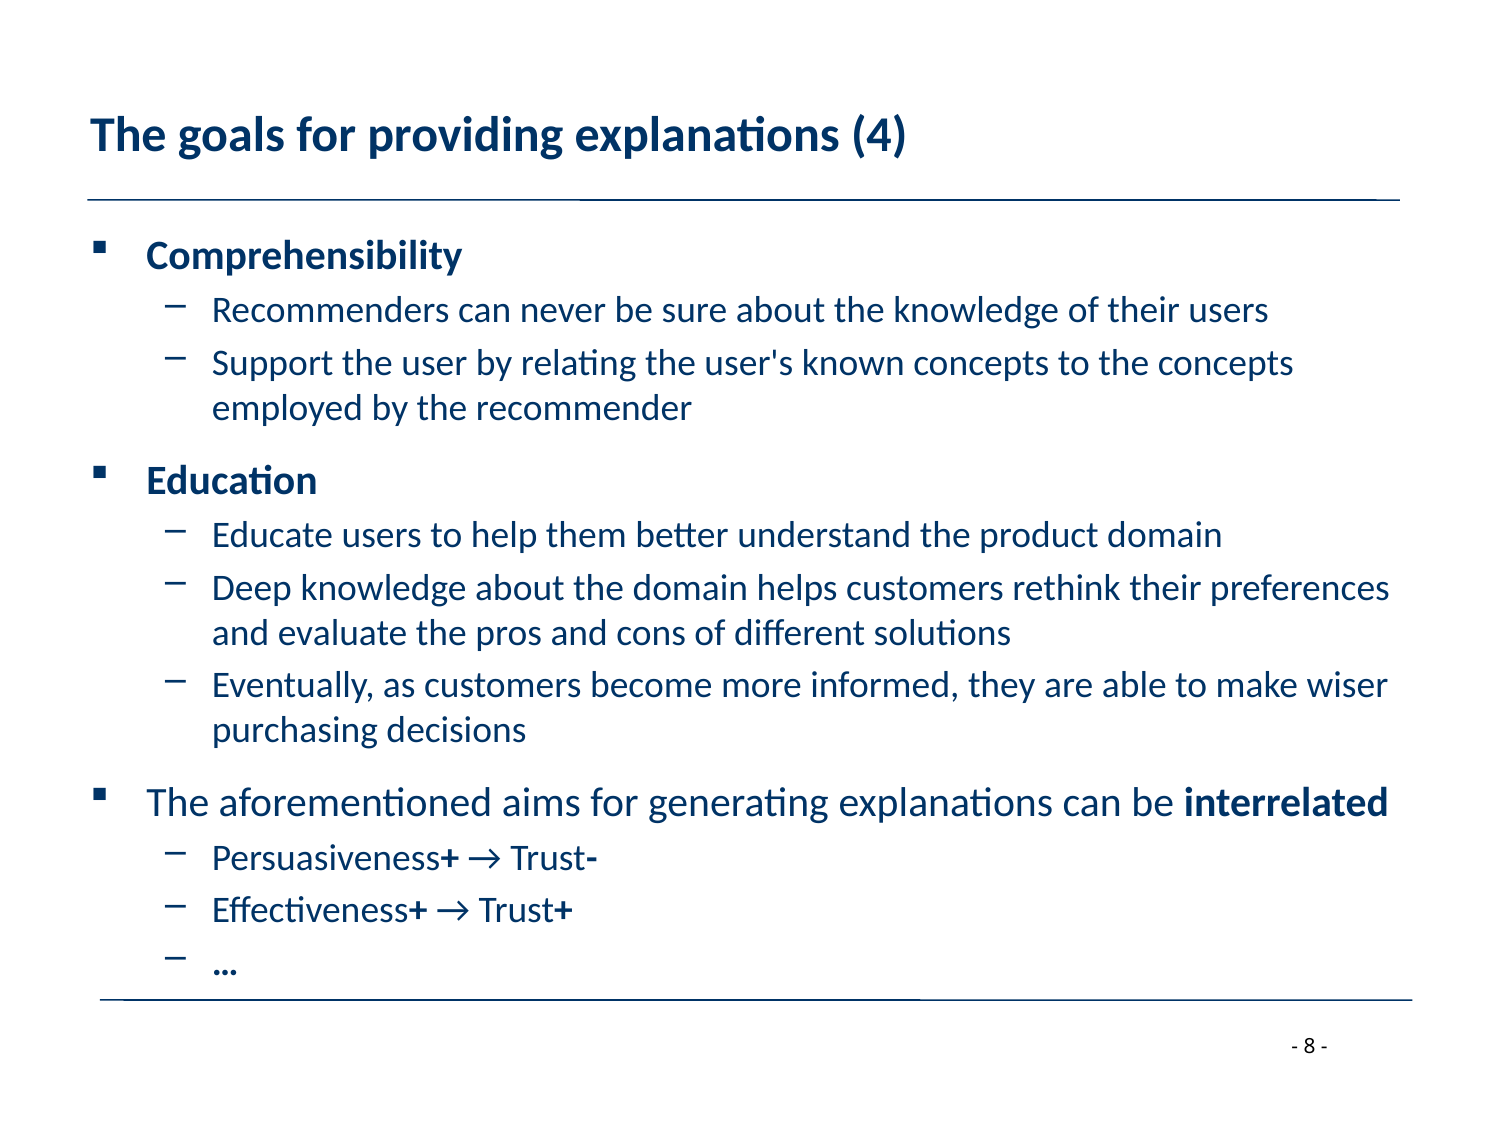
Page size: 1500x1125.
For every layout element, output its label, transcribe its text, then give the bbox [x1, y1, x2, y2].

list Comprehensibility Recommenders can never be sure about the knowledge of their users Support the user by relating the user's known concepts to the concepts employed by the recommender Education Educate users to help them better understand the product domain Deep knowledge about the domain helps customers rethink their preferences and evaluate the pros and cons of different solutions Eventually, as customers become more informed, they are able to make wiser purchasing decisions The aforementioned aims for generating explanations can be interrelated Persuasiveness+ → Trust- Effectiveness+ → Trust+ … [74, 219, 1426, 999]
title The goals for providing explanations (4) [74, 37, 1426, 219]
